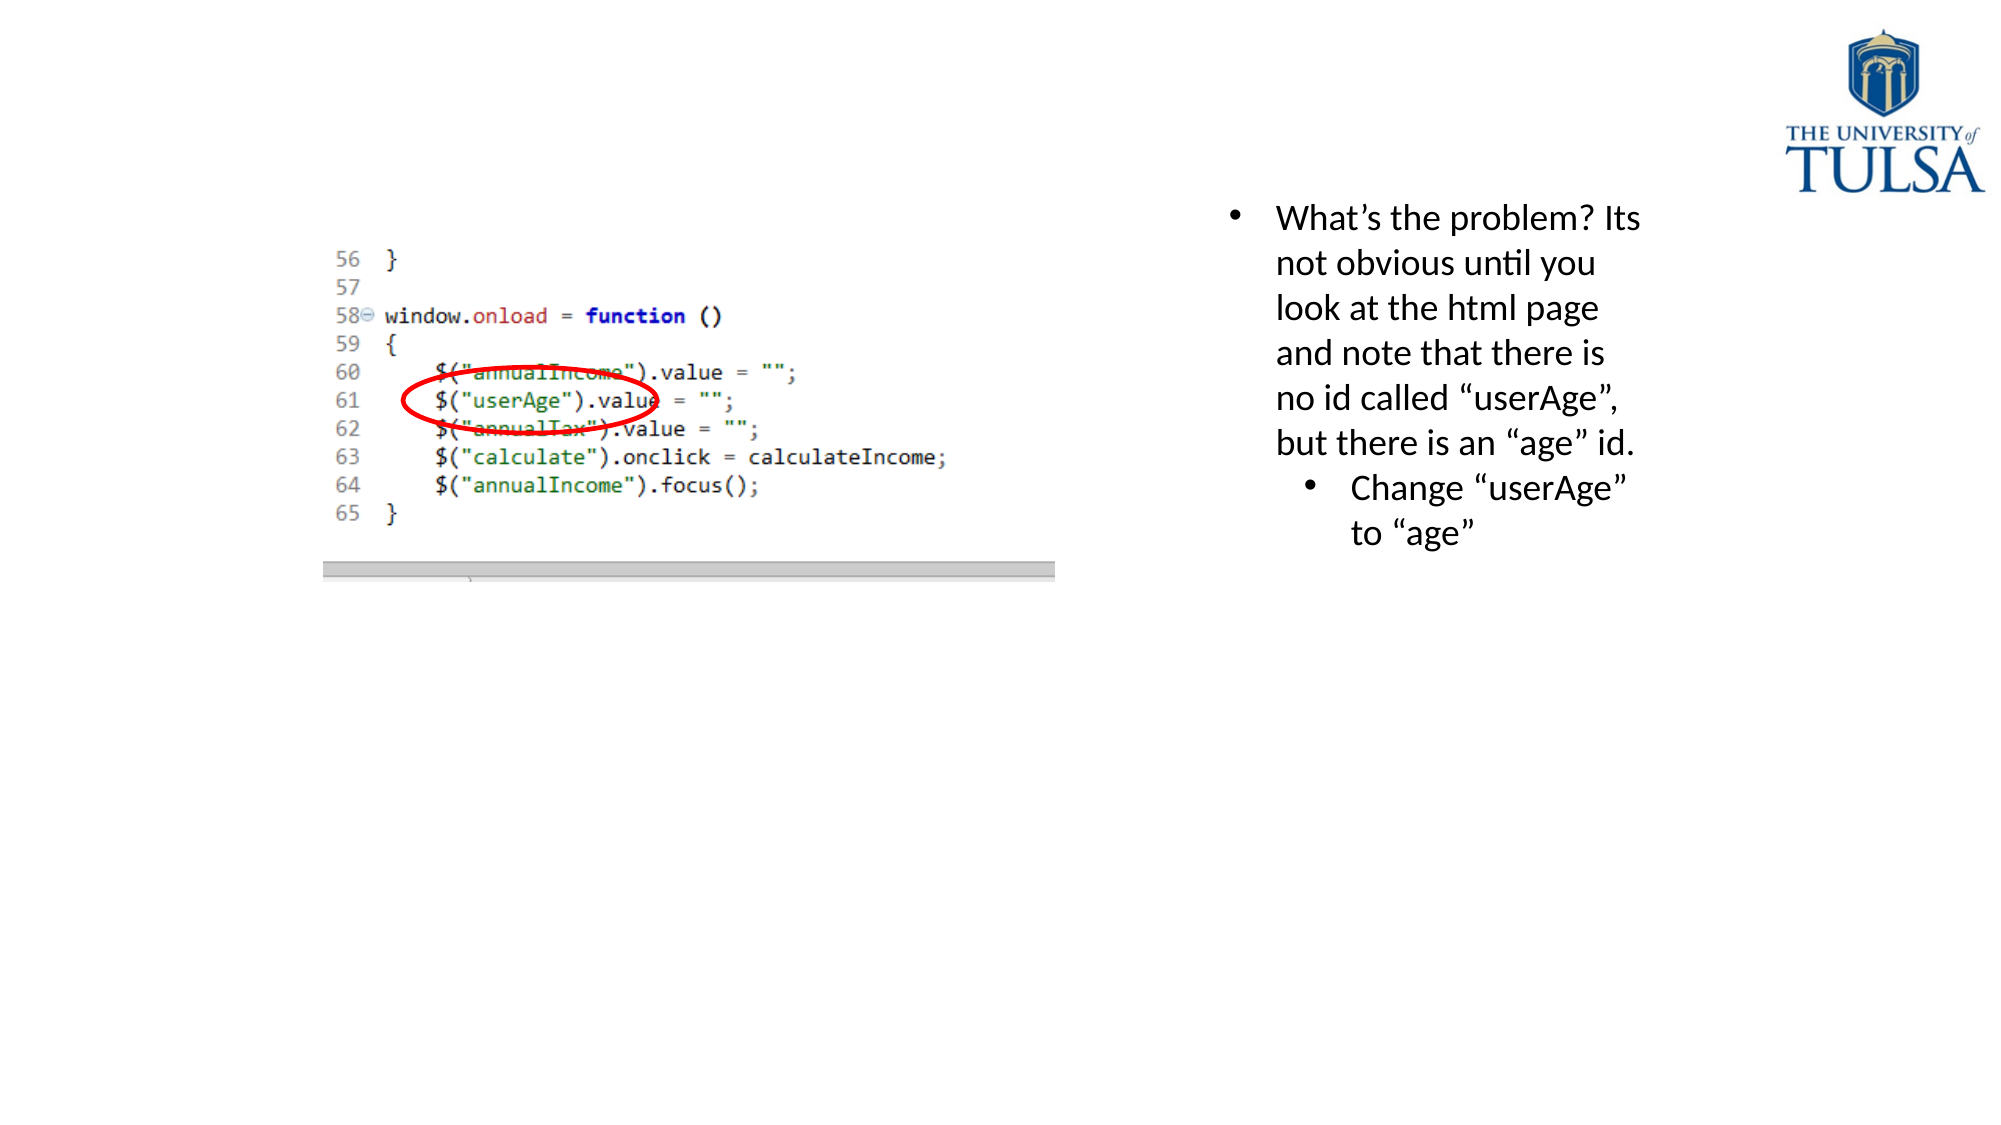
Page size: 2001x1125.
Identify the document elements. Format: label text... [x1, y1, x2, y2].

picture [323, 245, 1055, 582]
text_box What’s the problem? Its not obvious until you look at the html page and note that there is no id called “userAge”, but there is an “age” id. Change “userAge” to “age” [1214, 185, 1665, 560]
picture [1775, 0, 2000, 224]
